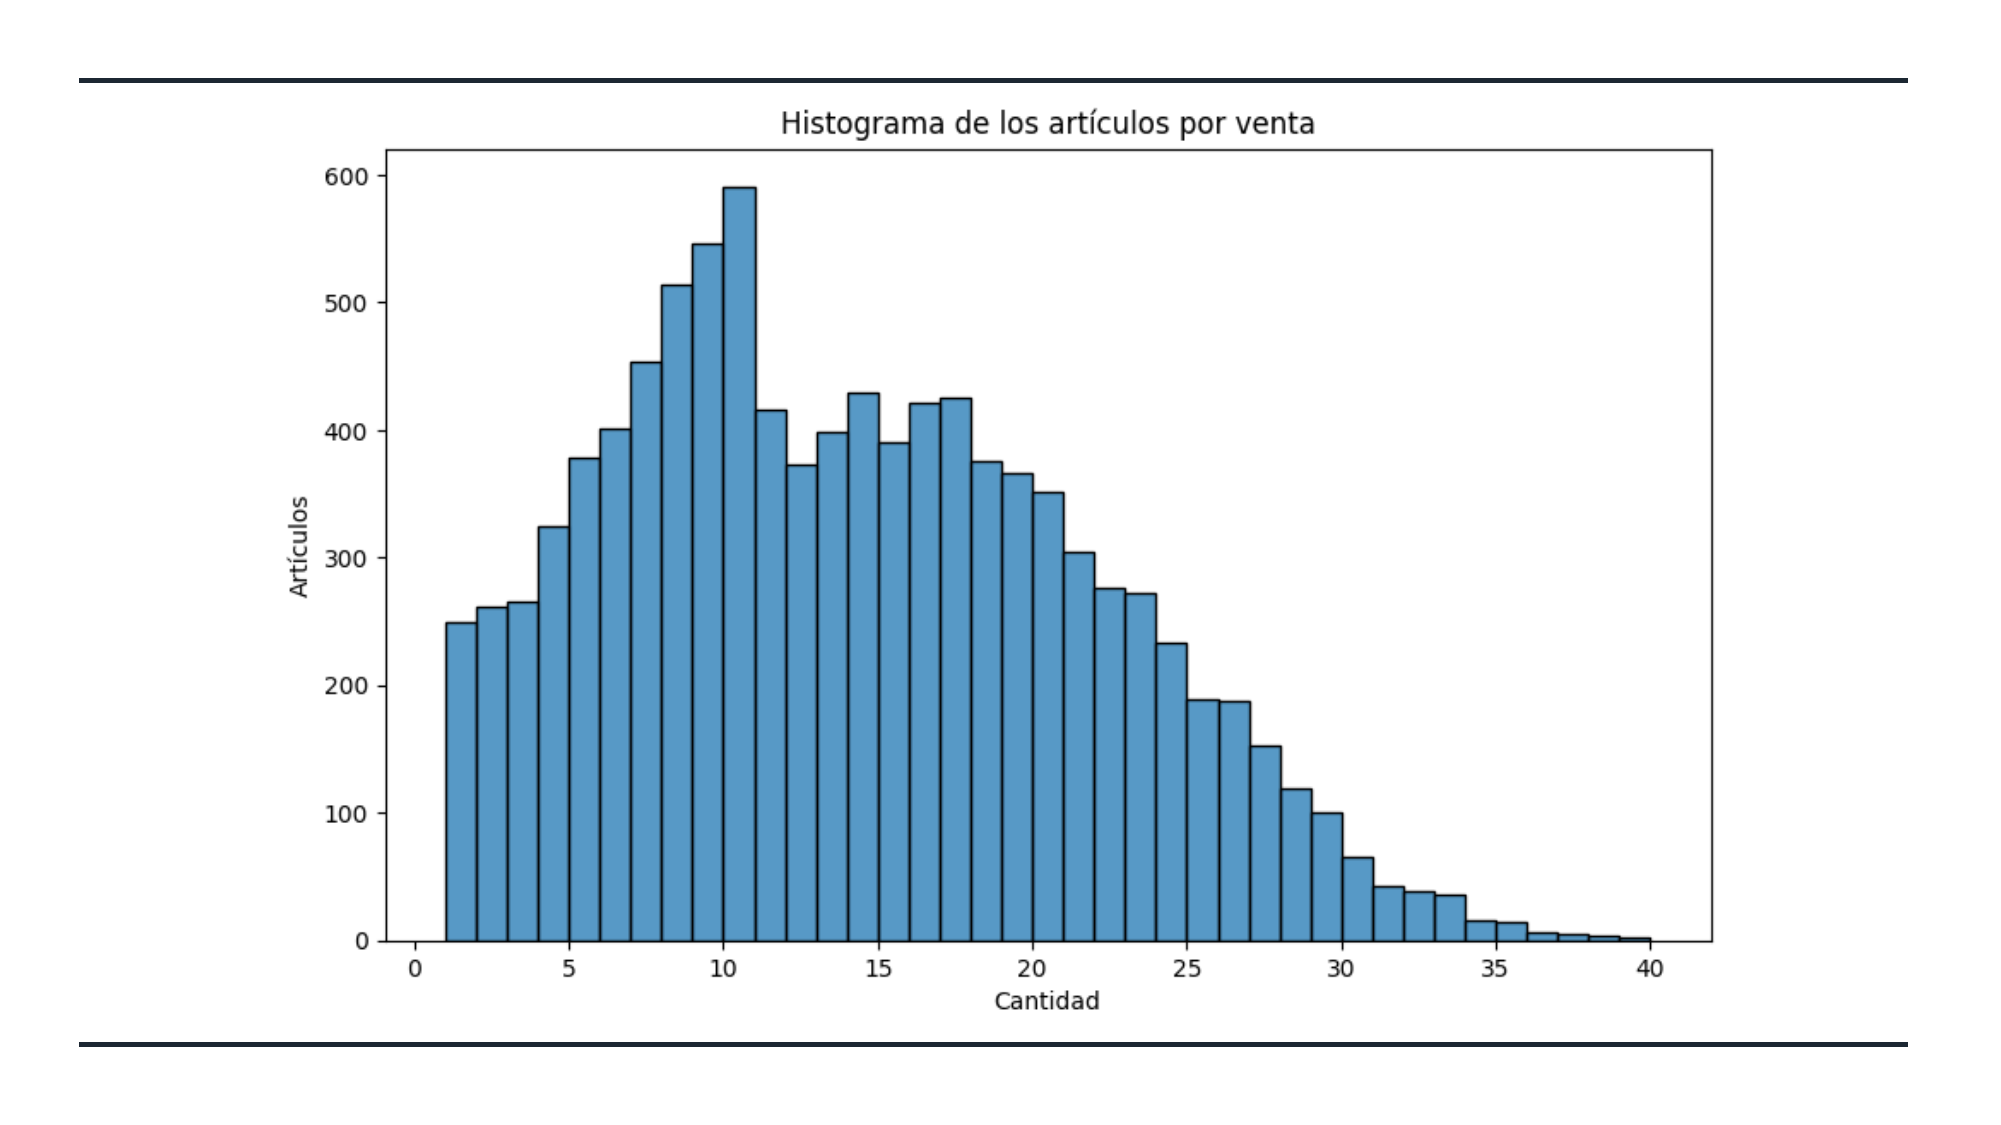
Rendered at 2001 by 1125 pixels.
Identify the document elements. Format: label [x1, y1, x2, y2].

picture [272, 93, 1727, 1032]
